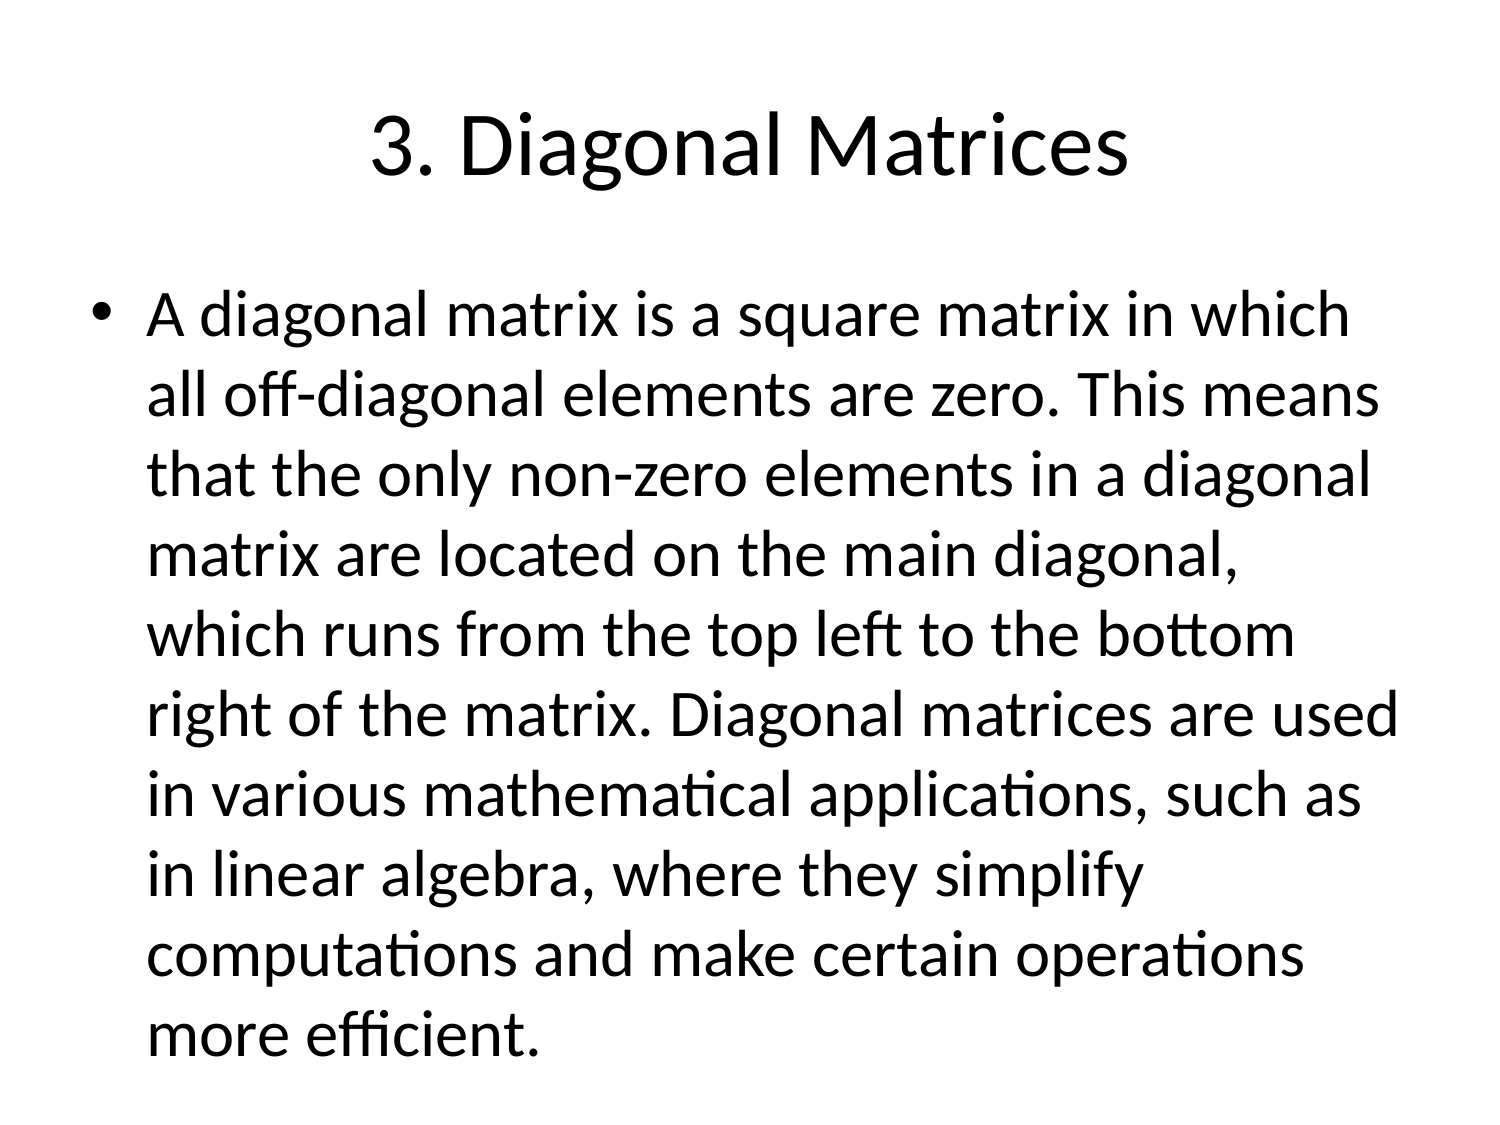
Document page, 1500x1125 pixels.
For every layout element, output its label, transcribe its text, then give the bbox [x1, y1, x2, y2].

title 3. Diagonal Matrices [75, 45, 1425, 233]
list A diagonal matrix is a square matrix in which all off-diagonal elements are zero. This means that the only non-zero elements in a diagonal matrix are located on the main diagonal, which runs from the top left to the bottom right of the matrix. Diagonal matrices are used in various mathematical applications, such as in linear algebra, where they simplify computations and make certain operations more efficient. [75, 262, 1425, 1005]
